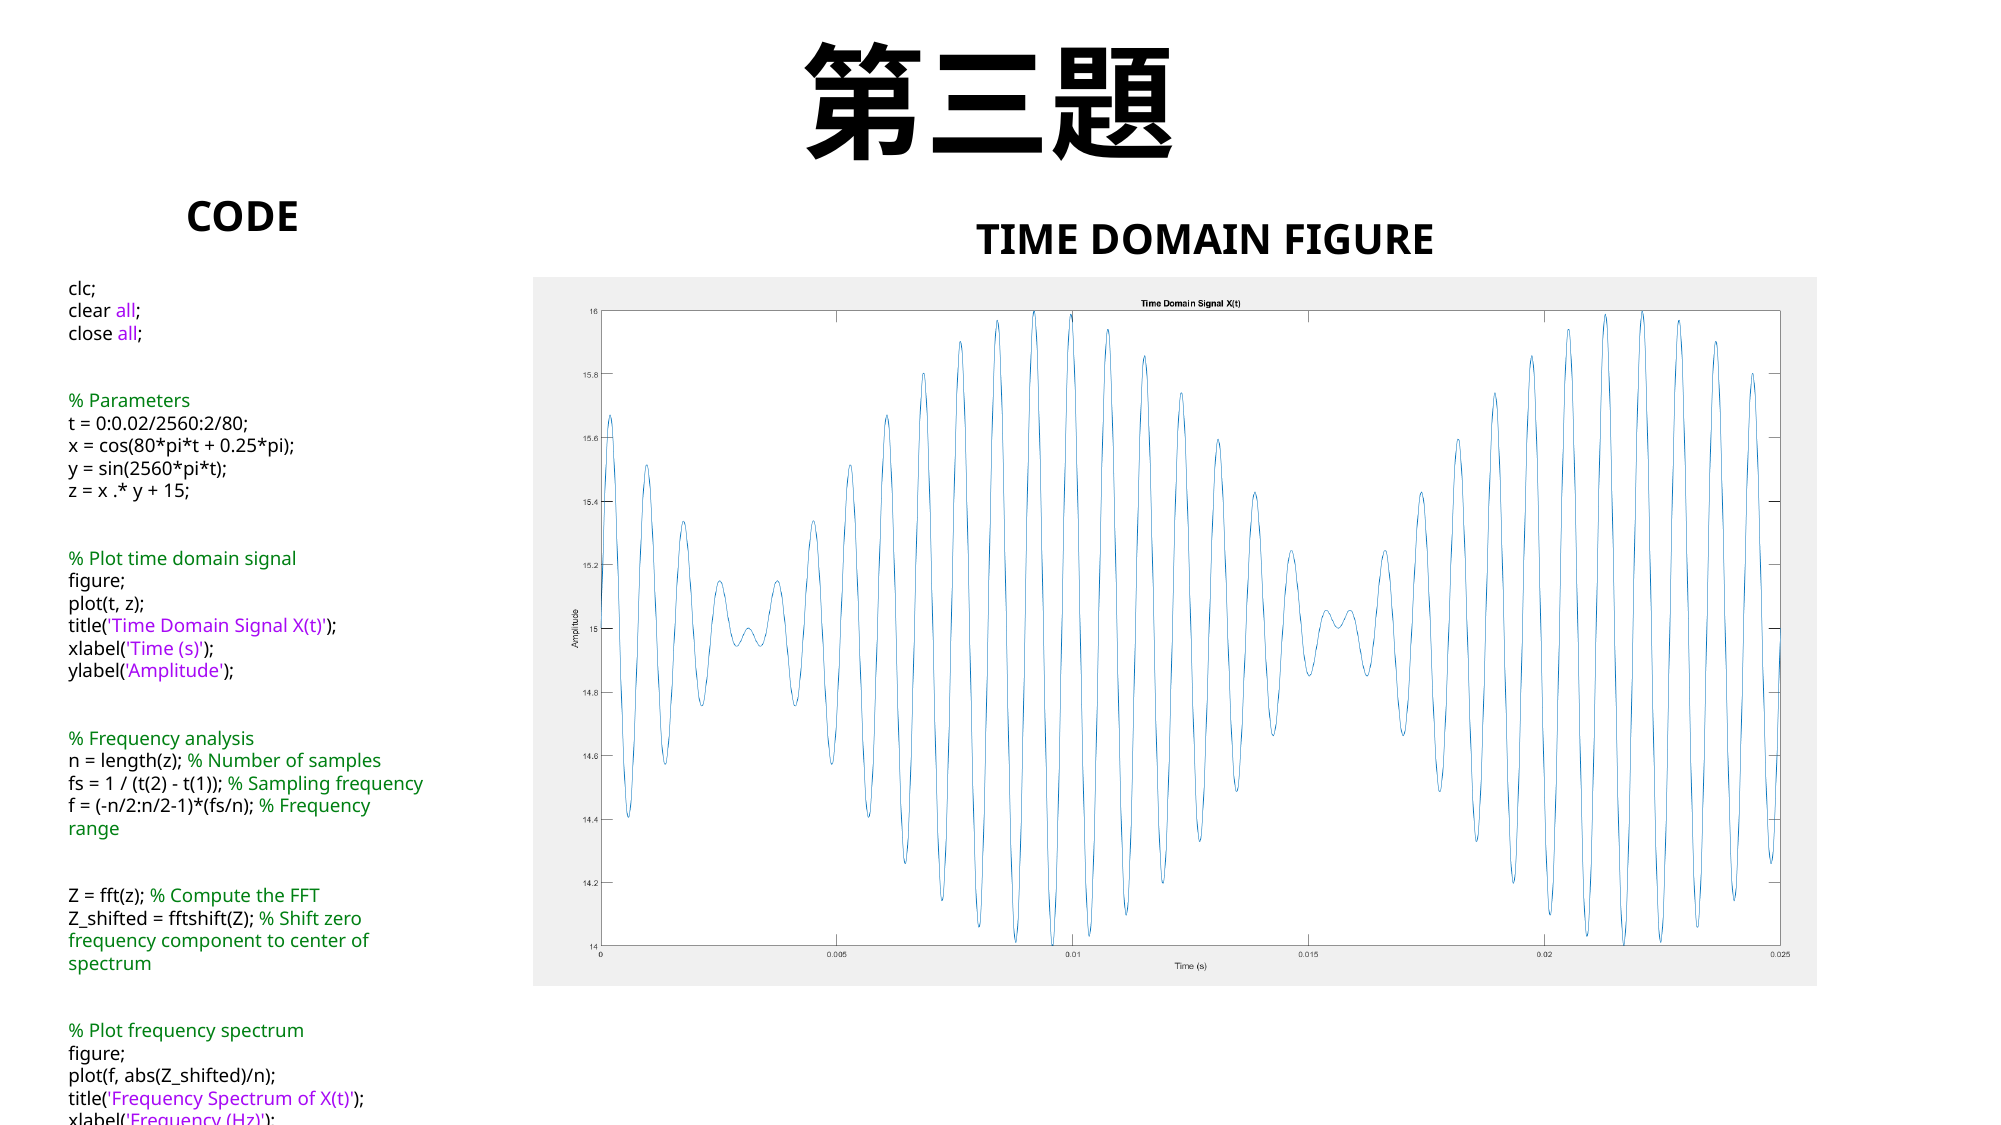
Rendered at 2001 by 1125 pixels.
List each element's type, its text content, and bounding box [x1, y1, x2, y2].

text_box CODE [170, 182, 321, 253]
text_box clc; clear all; close all; % Parameters t = 0:0.02/2560:2/80; x = cos(80*pi*t + 0.25*pi); y = sin(2560*pi*t); z = x .* y + 15; % Plot time domain signal figure; plot(t, z); title('Time Domain Signal X(t)'); xlabel('Time (s)'); ylabel('Amplitude'); % Frequency analysis n = length(z); % Number of samples fs = 1 / (t(2) - t(1)); % Sampling frequency f = (-n/2:n/2-1)*(fs/n); % Frequency range Z = fft(z); % Compute the FFT Z_shifted = fftshift(Z); % Shift zero frequency component to center of spectrum % Plot frequency spectrum figure; plot(f, abs(Z_shifted)/n); title('Frequency Spectrum of X(t)'); xlabel('Frequency (Hz)'); ylabel('Magnitude'); [53, 269, 439, 1125]
title 第三題 [785, 0, 1215, 218]
picture [533, 276, 1817, 987]
text_box TIME DOMAIN FIGURE [960, 205, 1468, 276]
